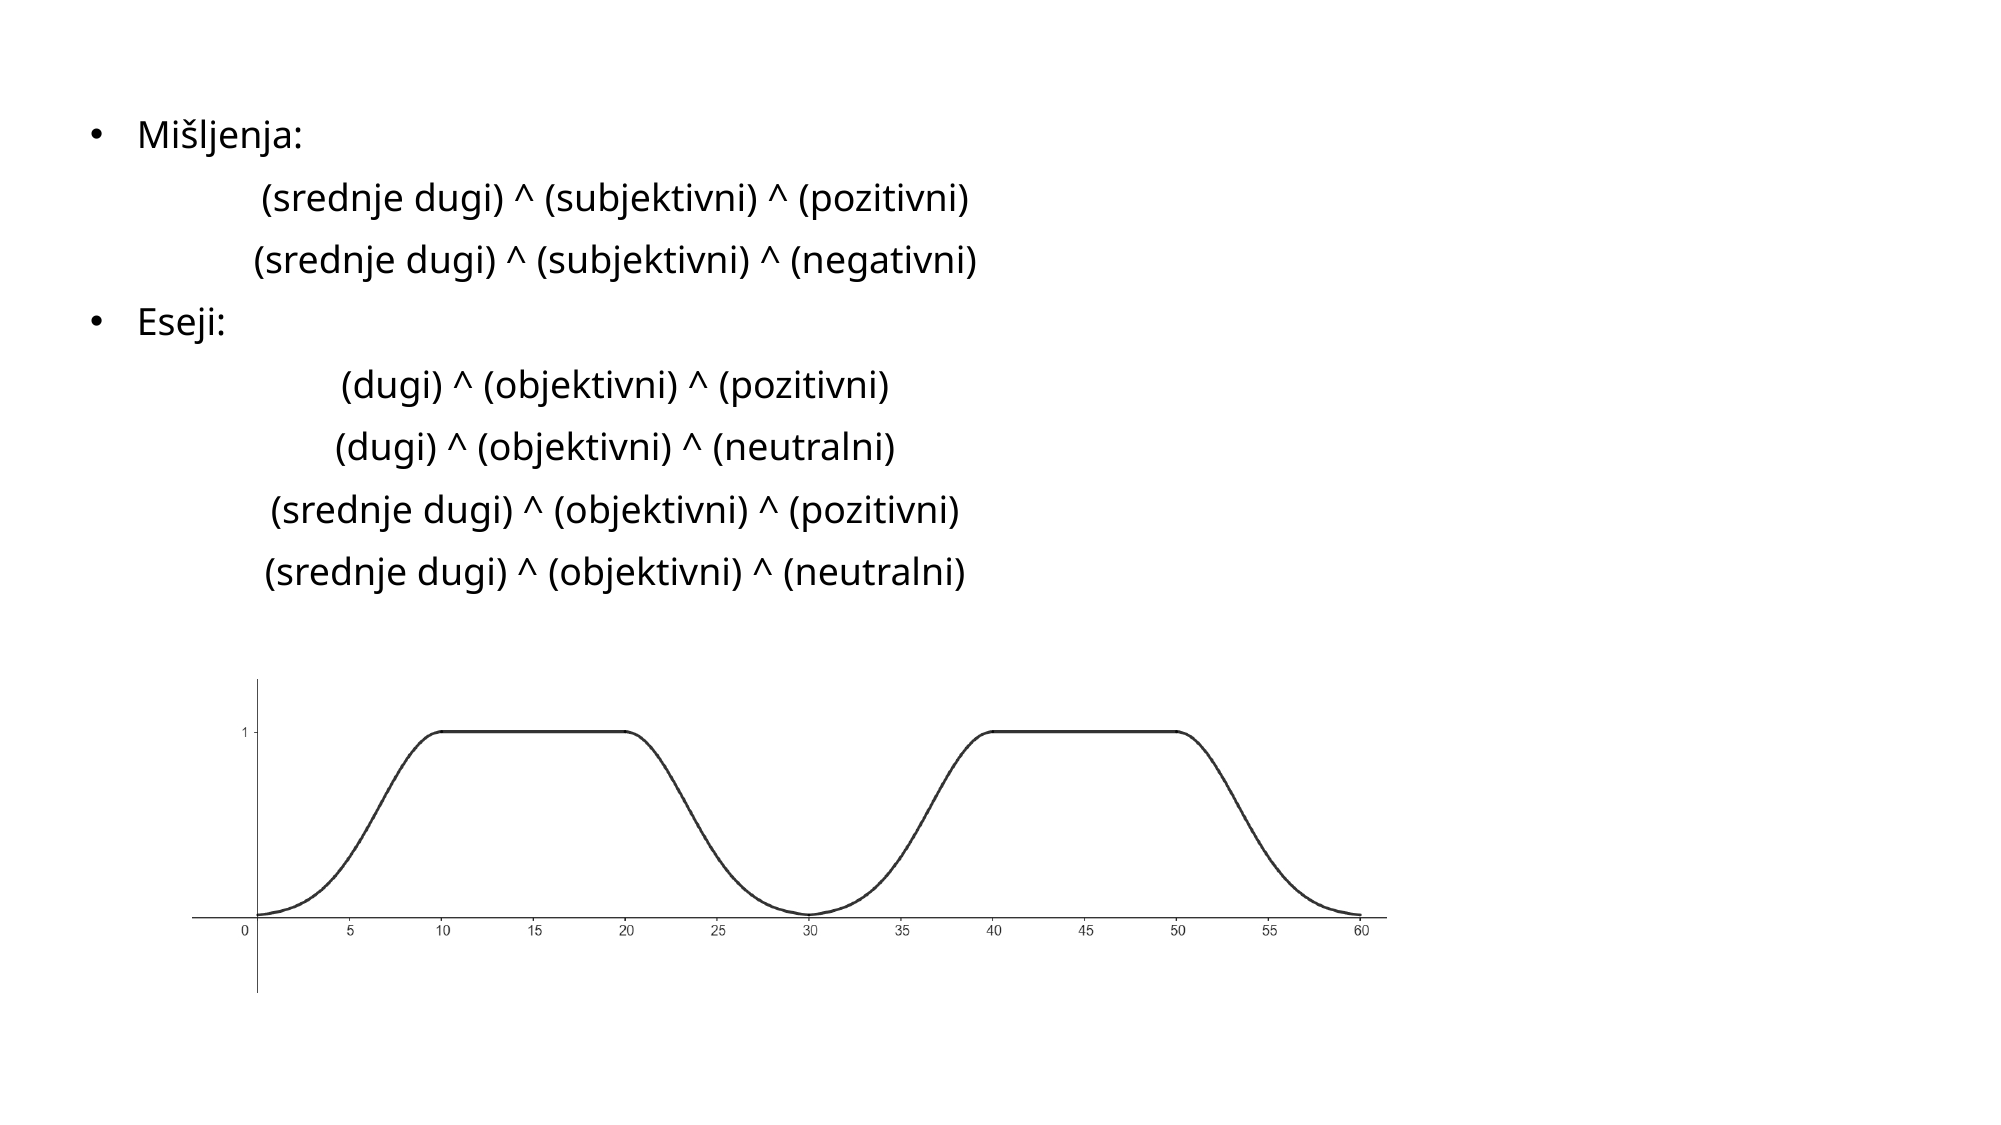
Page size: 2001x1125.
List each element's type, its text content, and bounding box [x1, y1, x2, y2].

list Mišljenja: (srednje dugi) ^ (subjektivni) ^ (pozitivni) (srednje dugi) ^ (subjektivni) ^ (negativni) Eseji: (dugi) ^ (objektivni) ^ (pozitivni) (dugi) ^ (objektivni) ^ (neutralni) (srednje dugi) ^ (objektivni) ^ (pozitivni) (srednje dugi) ^ (objektivni) ^ (neutralni) [75, 85, 1157, 975]
picture [192, 679, 1387, 993]
